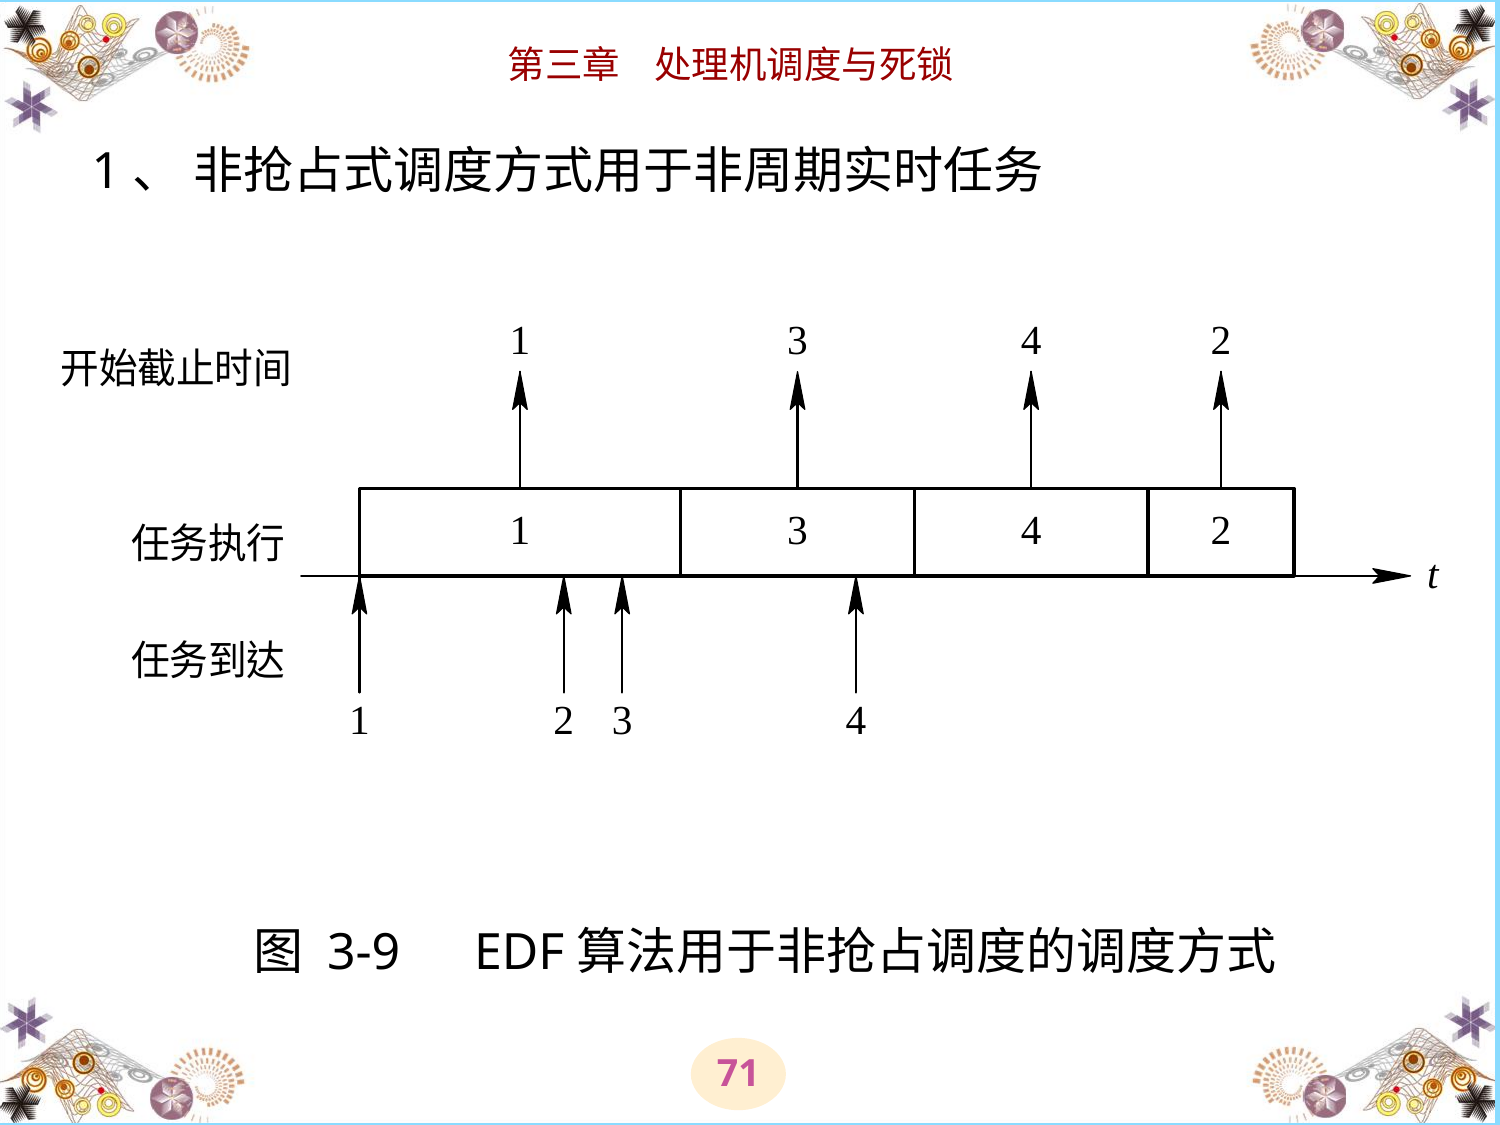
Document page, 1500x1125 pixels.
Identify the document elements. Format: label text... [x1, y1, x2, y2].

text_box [24, 299, 1476, 765]
text_box 1、 非抢占式调度方式用于非周期实时任务 [76, 113, 1117, 207]
text_box 图 3-9 EDF算法用于非抢占调度的调度方式 [239, 912, 1292, 988]
picture [0, 2, 1495, 1123]
